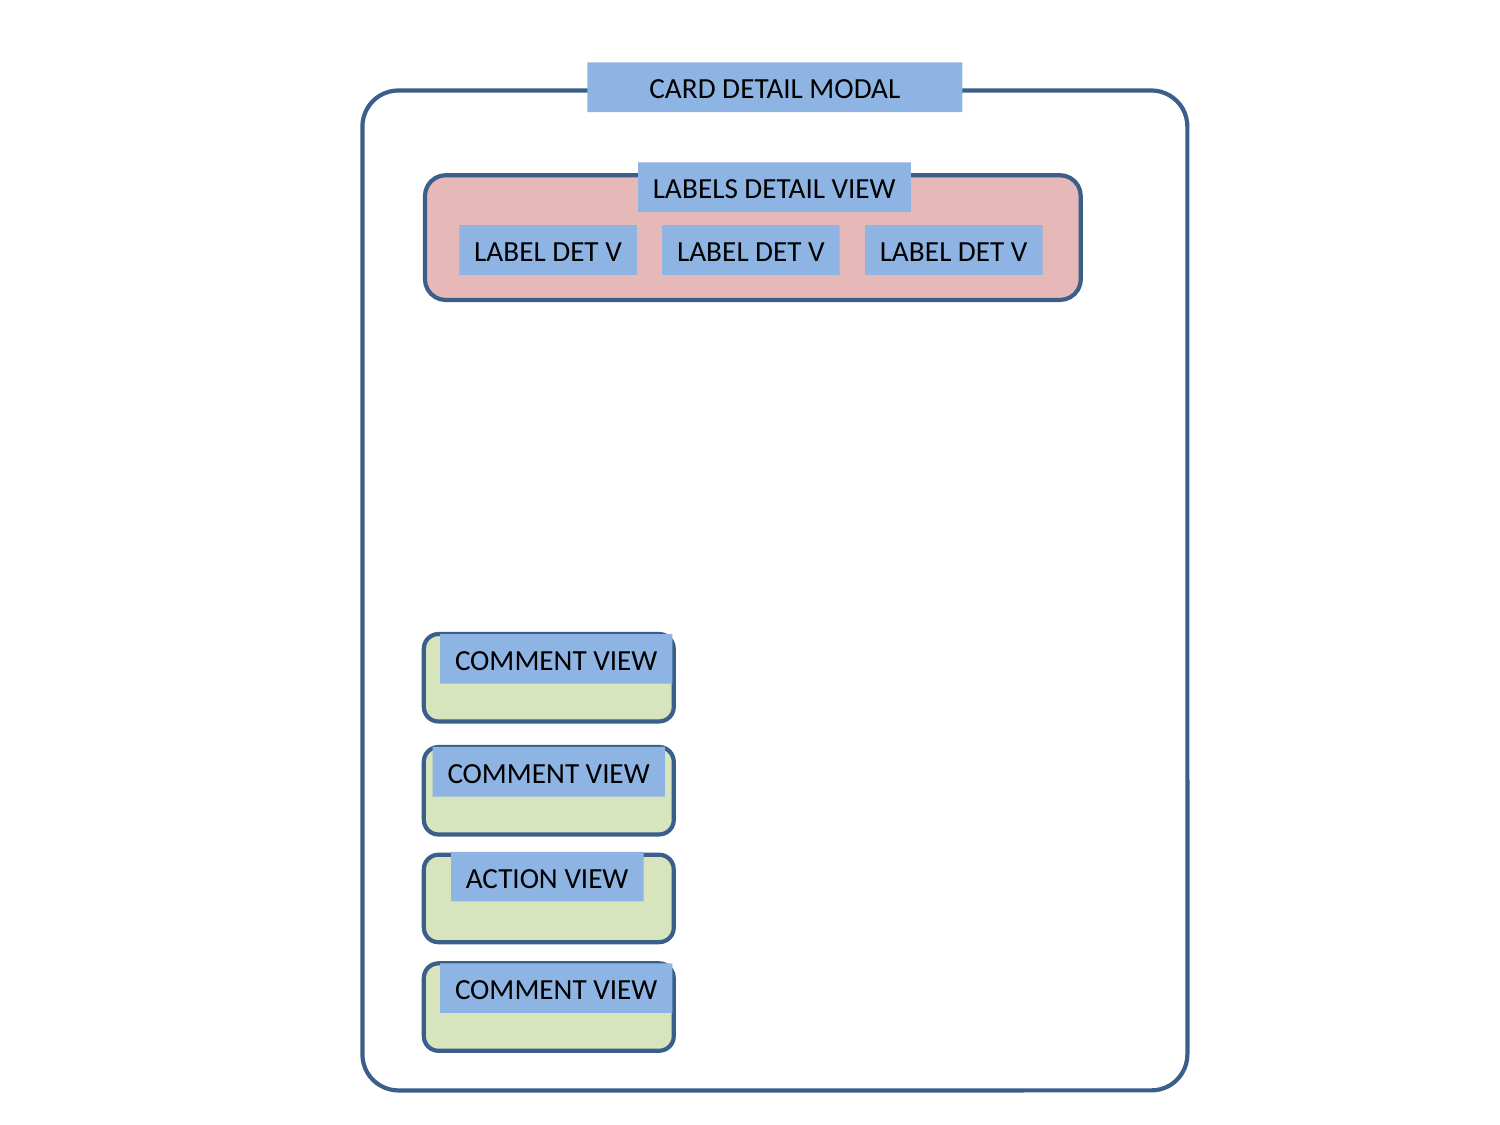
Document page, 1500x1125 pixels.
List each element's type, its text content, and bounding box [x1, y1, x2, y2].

text_box [421, 631, 676, 724]
text_box [421, 961, 676, 1053]
text_box COMMENT VIEW [440, 634, 673, 684]
text_box CARD DETAIL MODAL [587, 62, 963, 113]
text_box [360, 88, 1190, 1093]
text_box LABEL DET V [459, 225, 637, 275]
text_box ACTION VIEW [451, 851, 644, 902]
text_box COMMENT VIEW [440, 963, 673, 1013]
text_box [421, 852, 676, 945]
text_box COMMENT VIEW [432, 746, 665, 797]
text_box LABEL DET V [865, 225, 1043, 275]
text_box LABEL DET V [662, 225, 840, 275]
text_box [421, 744, 676, 837]
text_box LABELS DETAIL VIEW [638, 162, 911, 213]
text_box [422, 173, 1083, 303]
